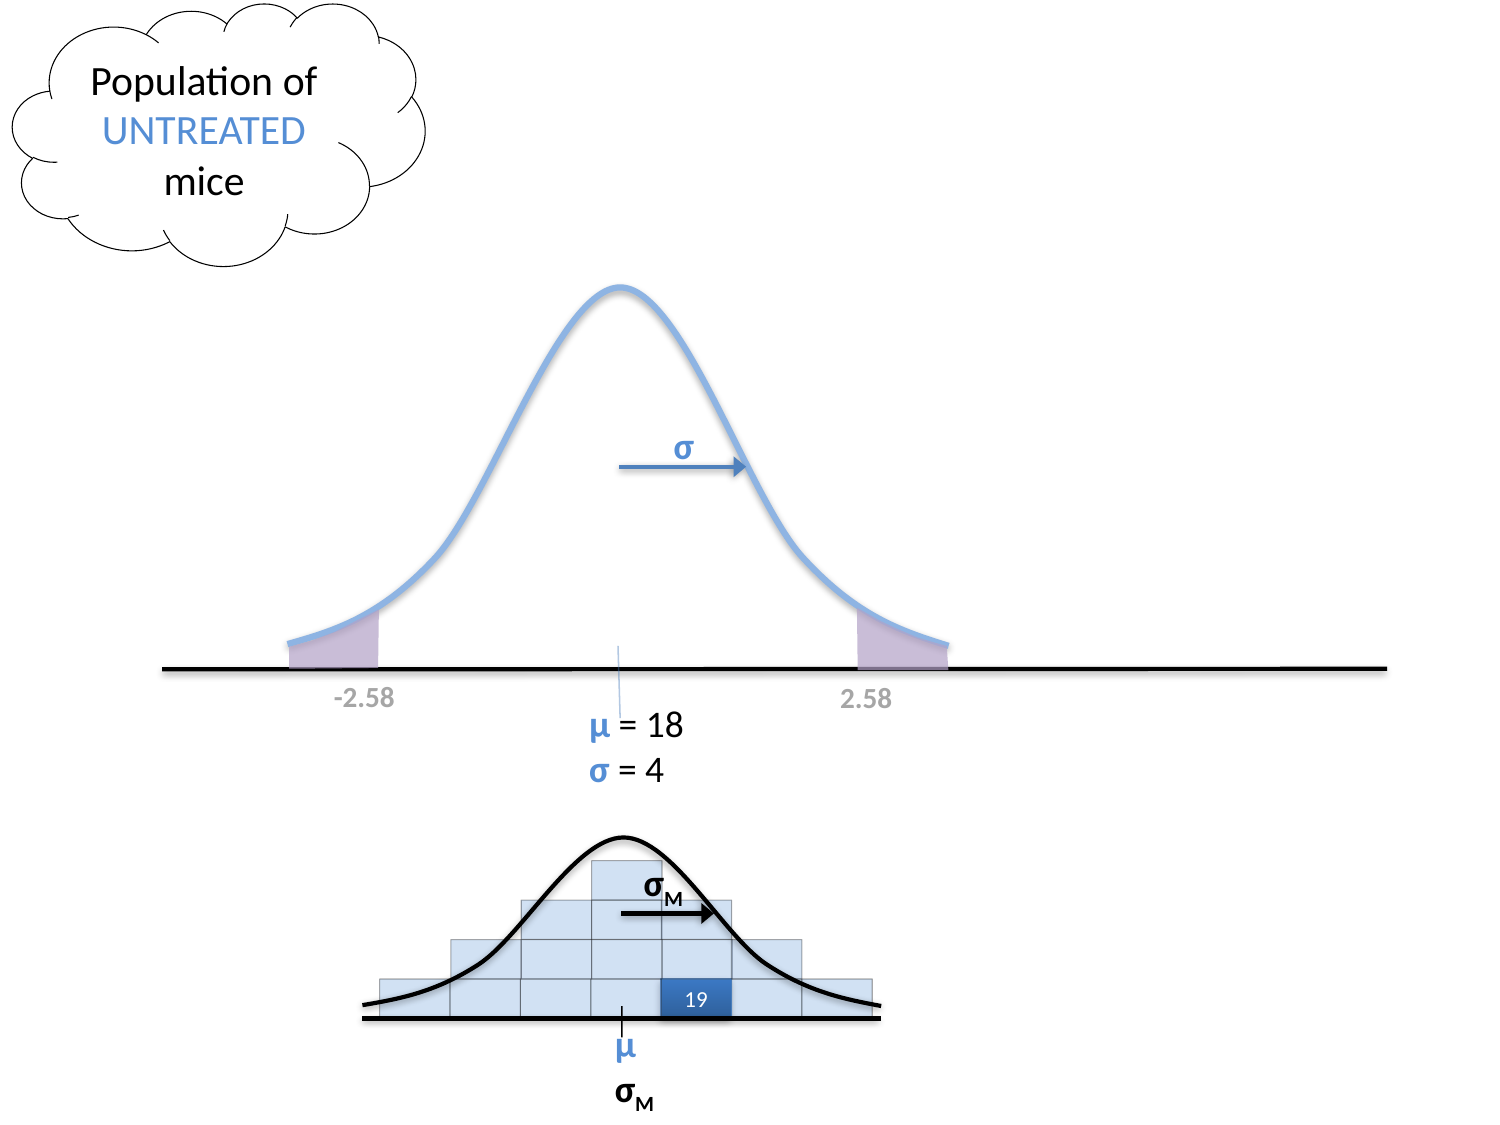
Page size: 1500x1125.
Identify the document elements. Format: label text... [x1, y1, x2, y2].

text_box [449, 937, 501, 975]
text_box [621, 851, 715, 914]
text_box [362, 835, 660, 1008]
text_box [619, 414, 747, 476]
text_box [718, 898, 734, 926]
text_box µ = 18 σ = 4 [574, 727, 713, 798]
text_box µ σM [600, 1028, 739, 1124]
text_box [519, 898, 535, 917]
text_box [628, 911, 882, 1009]
text_box [378, 977, 445, 997]
text_box [744, 937, 804, 980]
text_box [287, 287, 949, 719]
text_box Population of UNTREATED mice [10, 1, 428, 269]
text_box [804, 977, 874, 1000]
